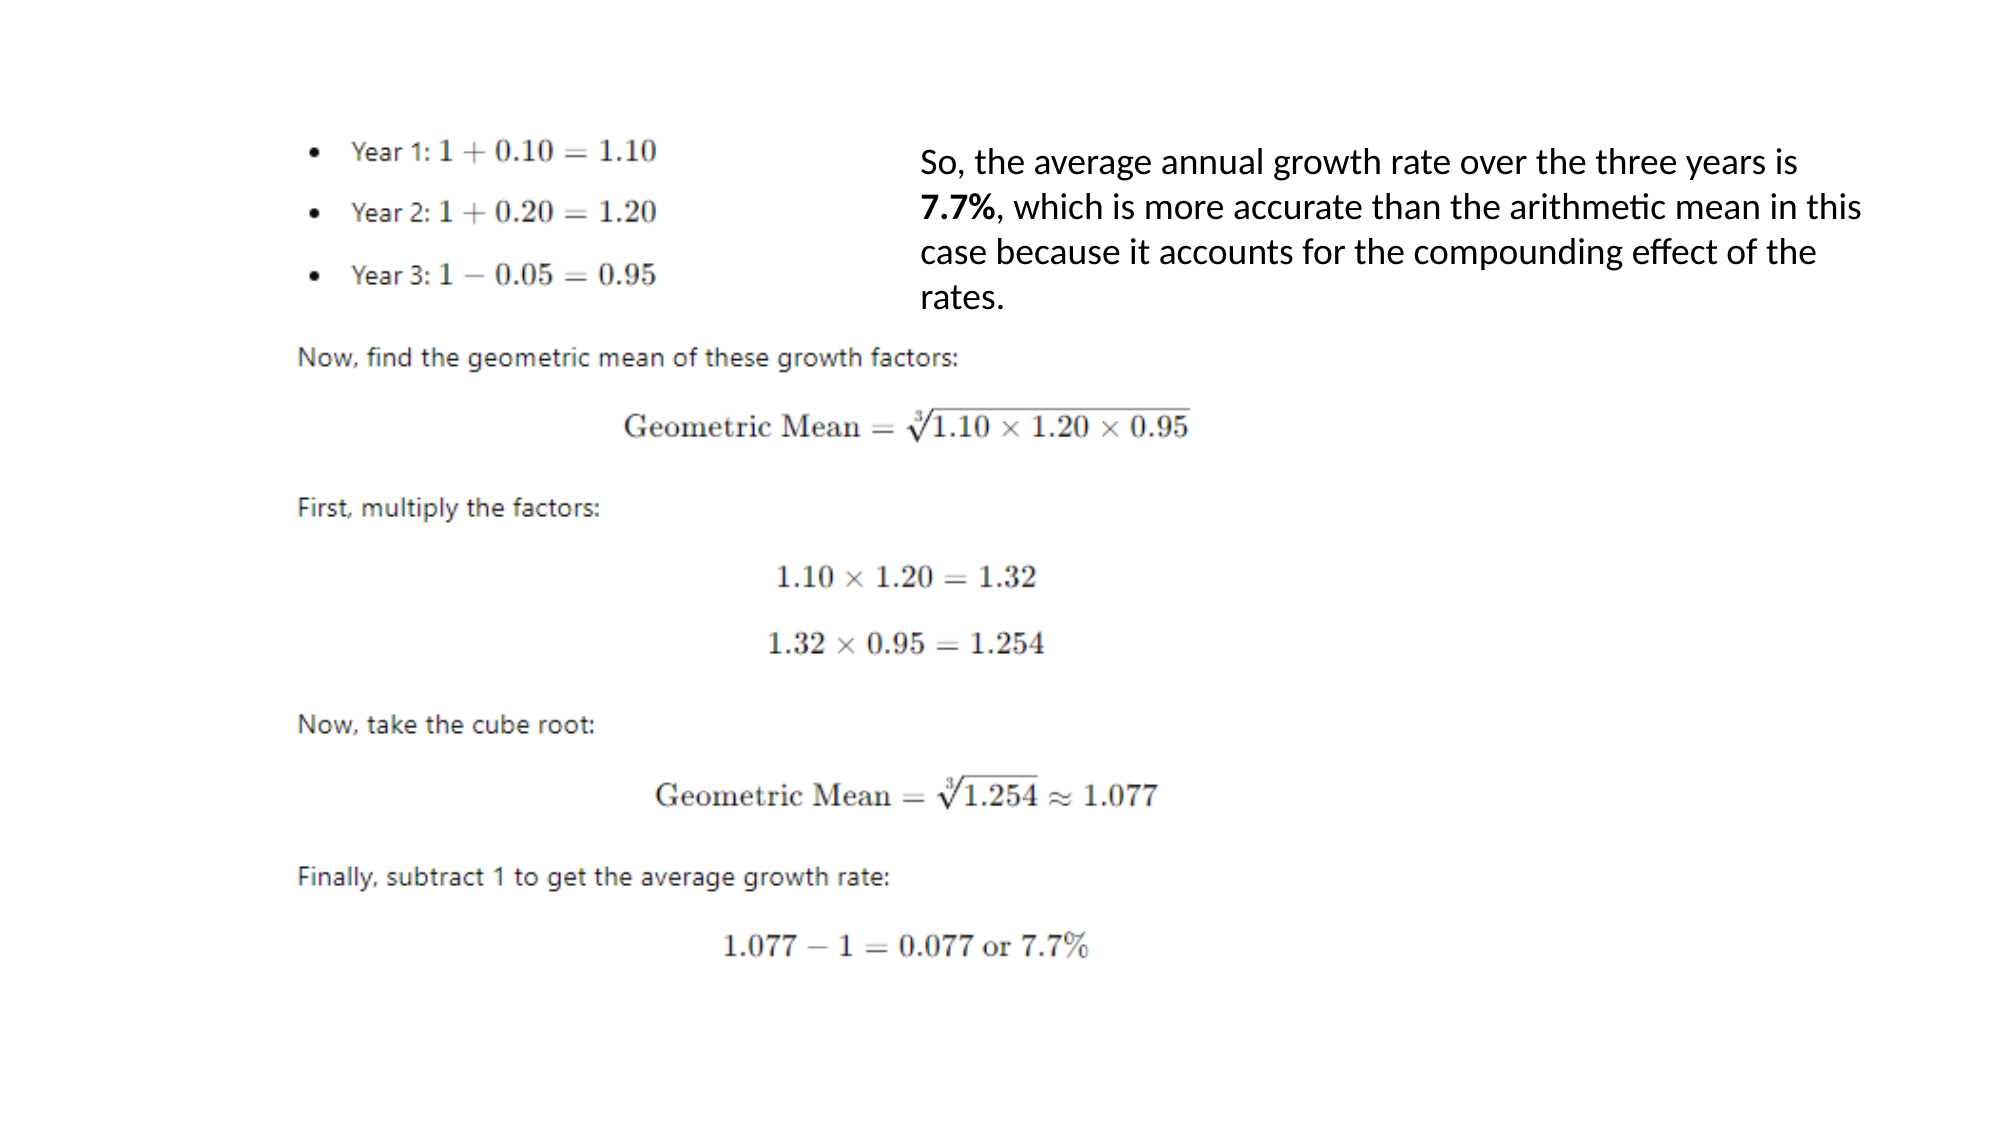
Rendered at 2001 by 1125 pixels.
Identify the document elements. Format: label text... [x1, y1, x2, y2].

text_box So, the average annual growth rate over the three years is 7.7%, which is more accurate than the arithmetic mean in this case because it accounts for the compounding effect of the rates. [905, 129, 1906, 325]
picture [291, 129, 1219, 983]
